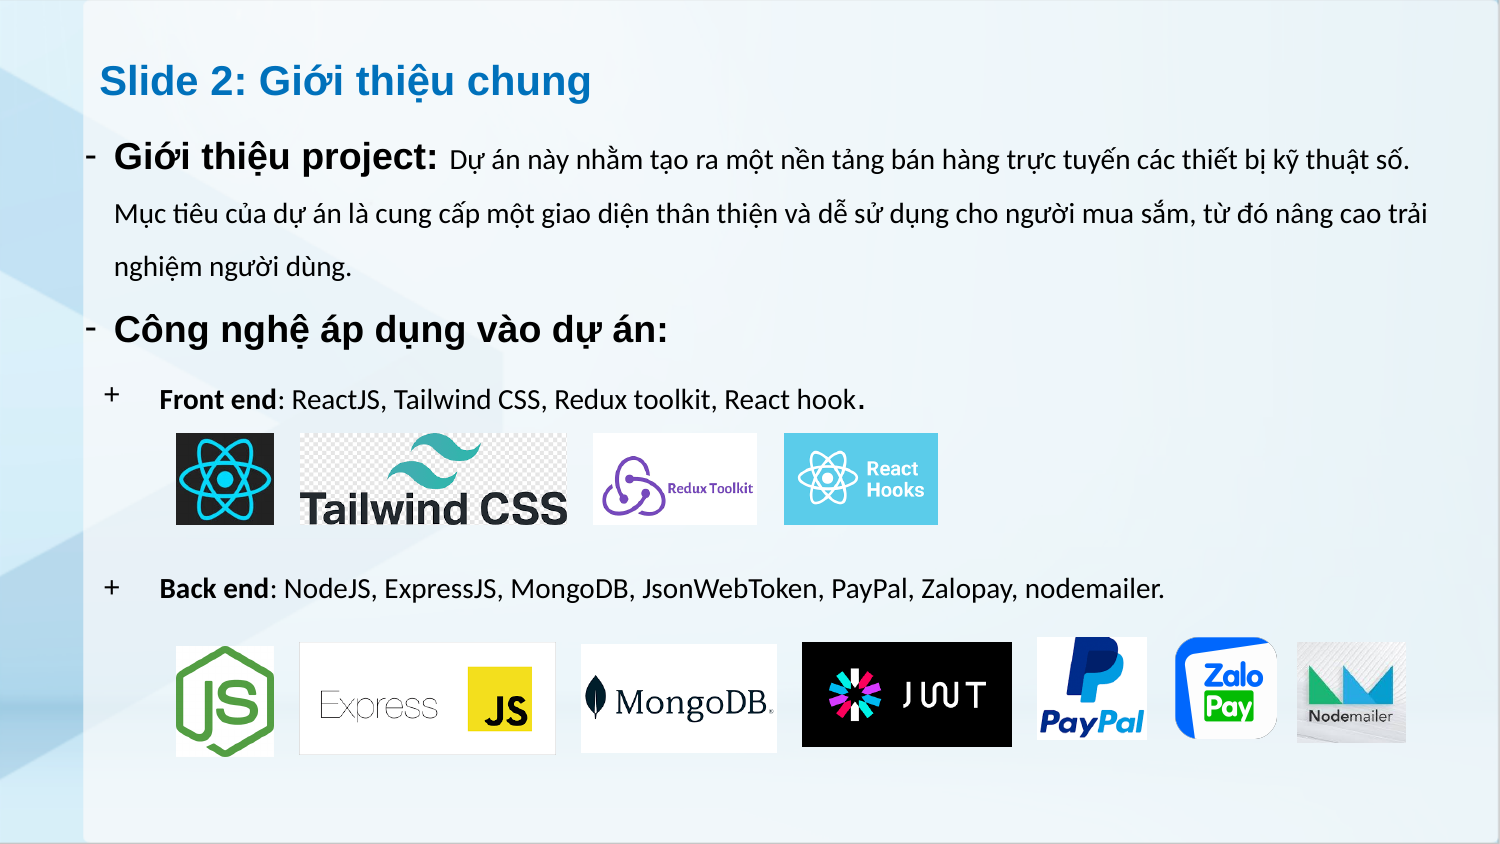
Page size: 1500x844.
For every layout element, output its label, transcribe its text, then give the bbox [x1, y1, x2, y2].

list Giới thiệu project: Dự án này nhằm tạo ra một nền tảng bán hàng trực tuyến các thiết bị kỹ thuật số. Mục tiêu của dự án là cung cấp một giao diện thân thiện và dễ sử dụng cho người mua sắm, từ đó nâng cao trải nghiệm người dùng. Công nghệ áp dụng vào dự án: Front end: ReactJS, Tailwind CSS, Redux toolkit, React hook. Back end: NodeJS, ExpressJS, MongoDB, JsonWebToken, PayPal, Zalopay, nodemailer. [73, 103, 1441, 814]
picture [0, 0, 1500, 844]
title Slide 2: Giới thiệu chung [88, 19, 1437, 103]
